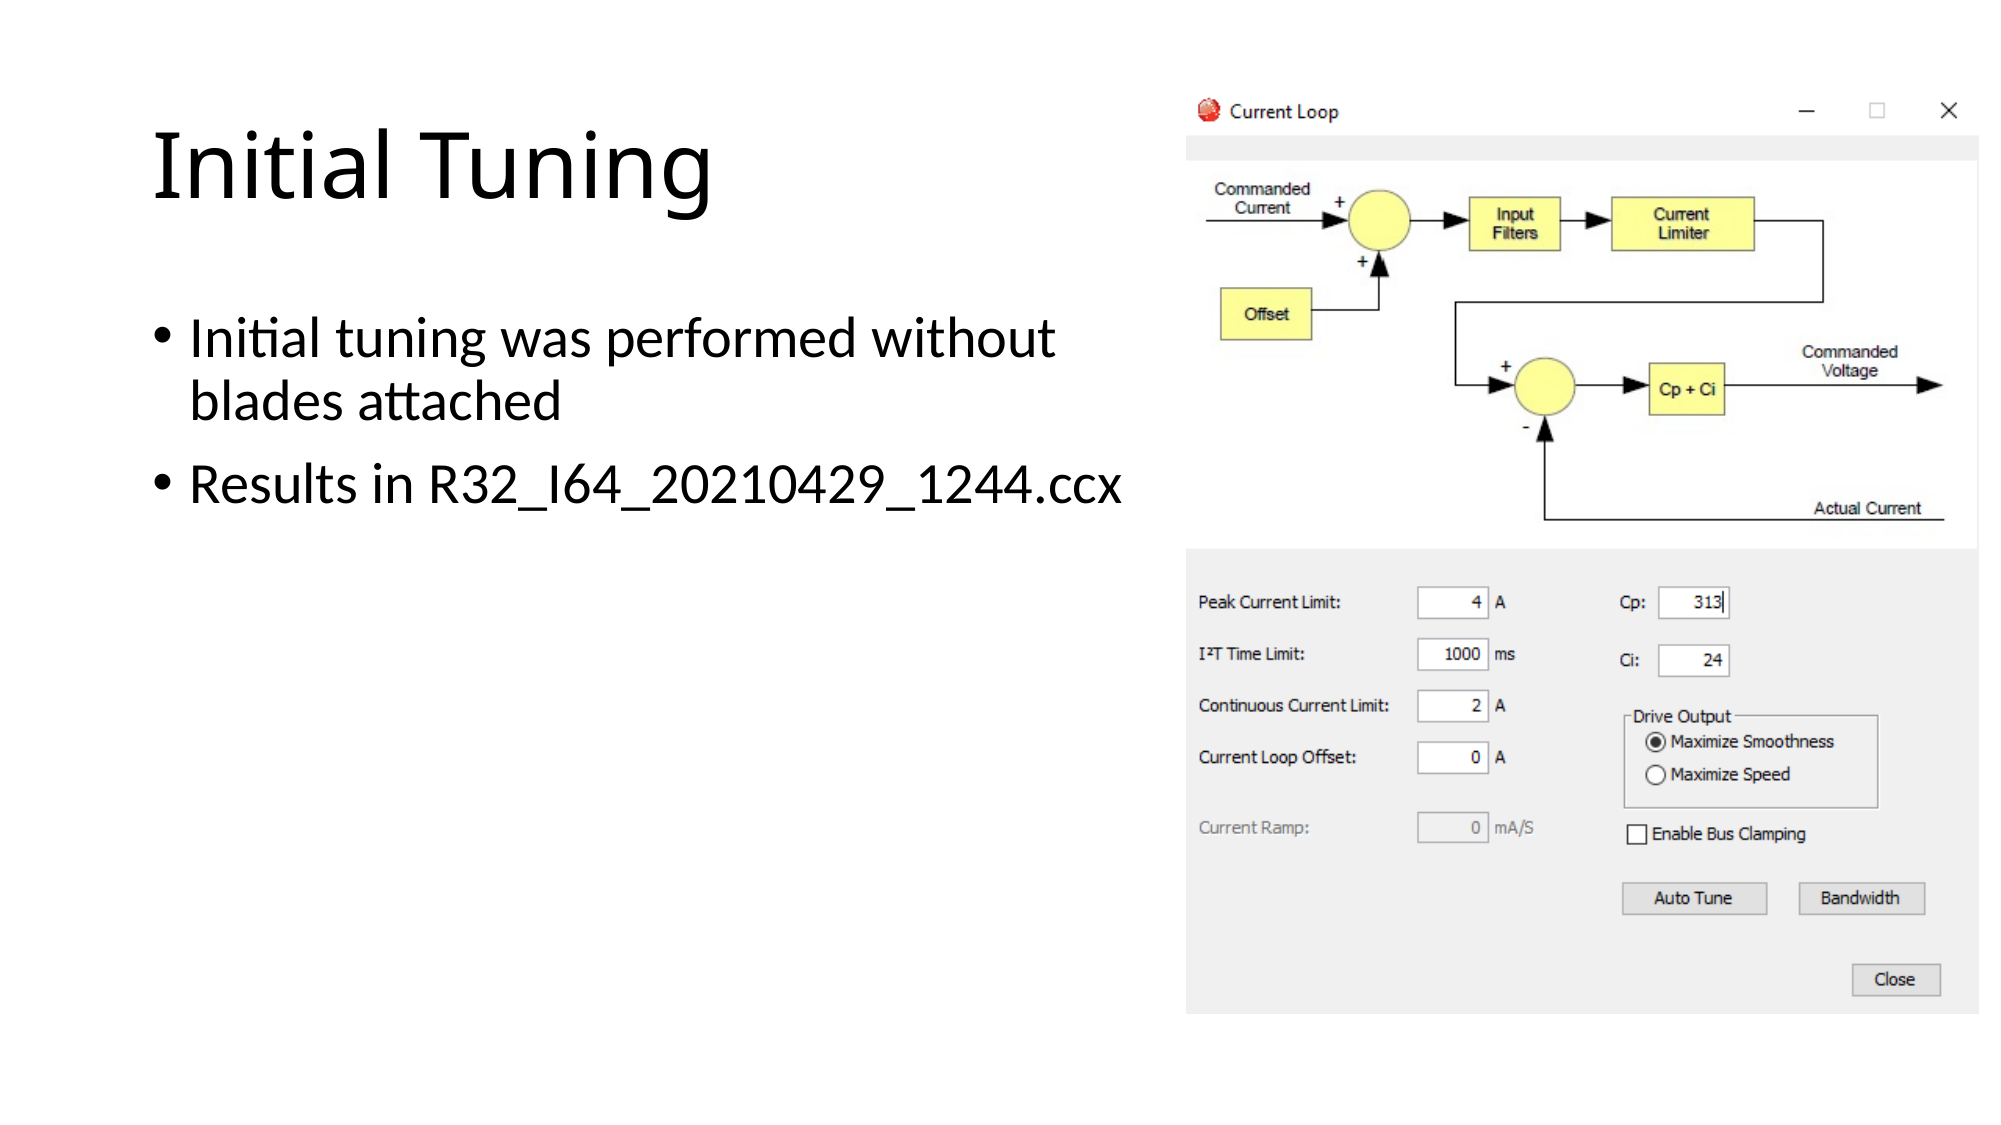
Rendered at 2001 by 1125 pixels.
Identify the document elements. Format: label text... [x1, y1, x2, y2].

title Initial Tuning [137, 59, 1863, 278]
list Initial tuning was performed without blades attached Results in R32_I64_20210429_1244.ccx [137, 299, 1153, 1014]
picture [1186, 95, 1979, 1014]
